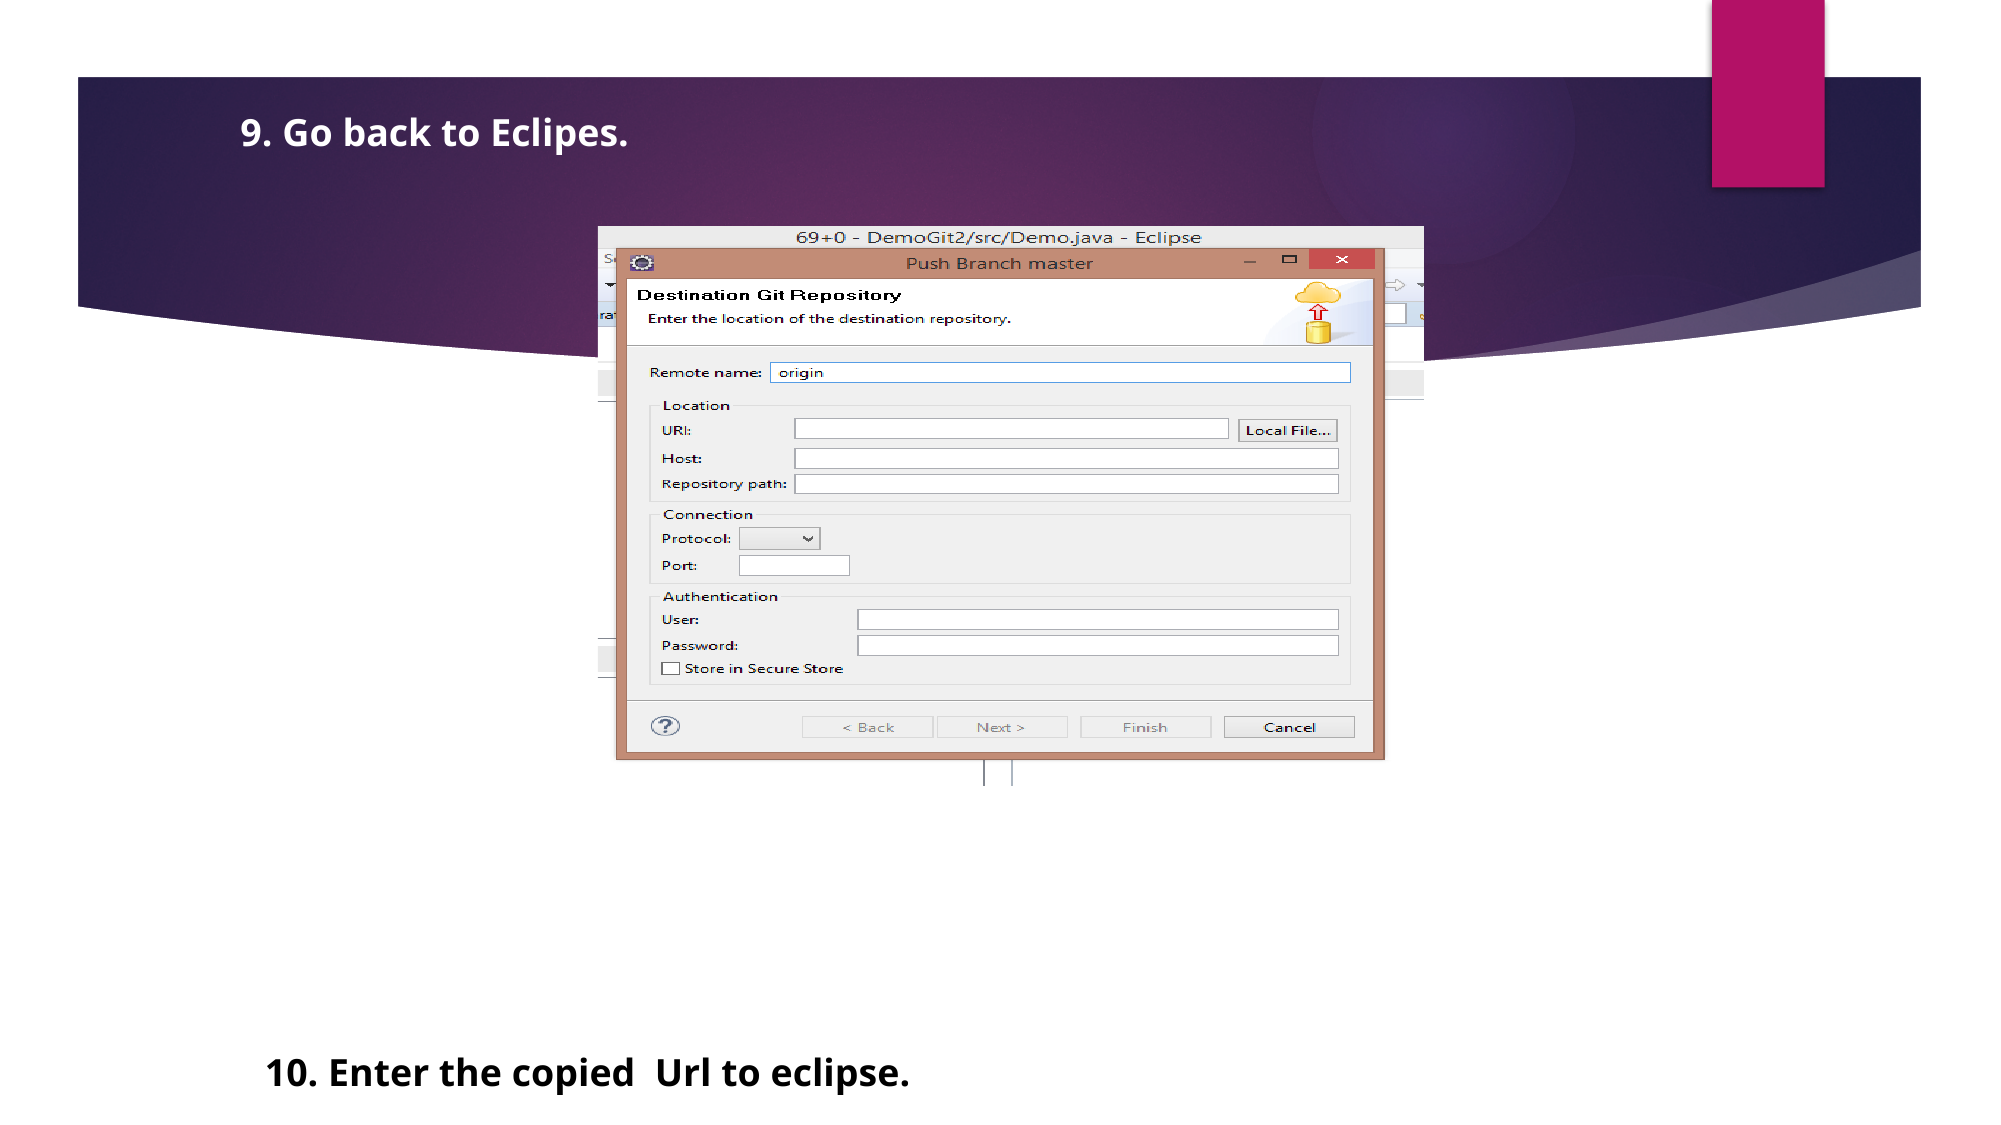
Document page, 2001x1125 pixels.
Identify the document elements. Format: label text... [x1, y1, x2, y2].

picture [597, 225, 1425, 787]
text_box 10. Enter the copied Url to eclipse. [249, 1041, 1268, 1102]
list 9. Go back to Eclipes. [225, 101, 1674, 663]
